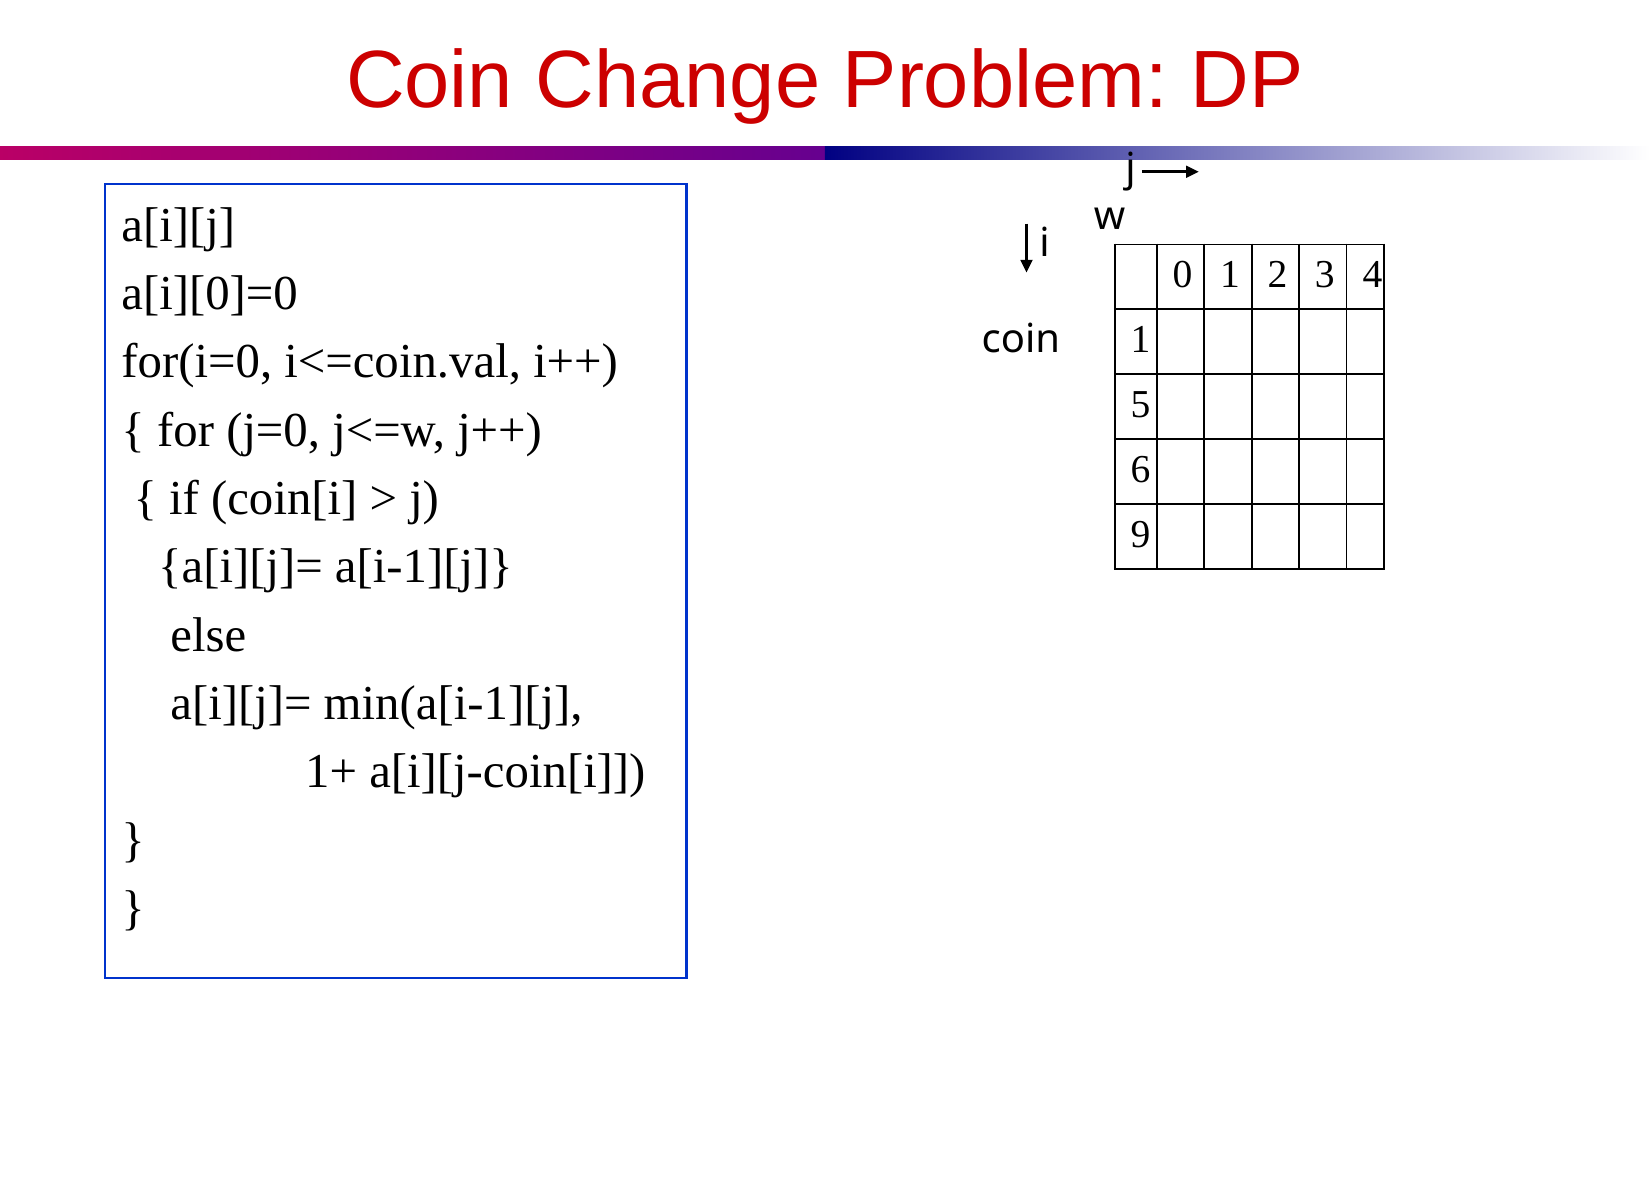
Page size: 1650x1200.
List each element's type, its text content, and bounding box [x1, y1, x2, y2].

table_cell [1158, 505, 1203, 568]
table_cell [1253, 375, 1298, 438]
table_cell 1 [1116, 310, 1156, 373]
list a[i][j] a[i][0]=0 for(i=0, i<=coin.val, i++) { for (j=0, j<=w, j++) { if (coin[i] > j) {a[i][j]= a[i-1][j]} else a[i][j]= min(a[i-1][j], 1+ a[i][j-coin[i]]) } } [104, 183, 687, 979]
table_cell [1205, 505, 1251, 568]
table_cell [1205, 440, 1251, 503]
table_cell [1158, 440, 1203, 503]
title Coin Change Problem: DP [104, 34, 1546, 116]
table_cell 9 [1116, 505, 1156, 568]
table_cell [1253, 505, 1298, 568]
table_header 1 [1205, 245, 1251, 308]
table_cell [1205, 375, 1251, 438]
table_header [1116, 245, 1156, 308]
table_header 4 [1347, 245, 1383, 308]
text_box i coin [965, 209, 1075, 368]
table_cell [1347, 440, 1383, 503]
table_cell [1347, 505, 1383, 568]
table_cell 5 [1116, 375, 1156, 438]
table_cell [1158, 310, 1203, 373]
table_cell [1205, 310, 1251, 373]
table_cell [1347, 375, 1383, 438]
table_cell [1300, 375, 1346, 438]
table_header 0 [1158, 245, 1203, 308]
table_cell [1300, 310, 1346, 373]
table_cell [1158, 375, 1203, 438]
table_cell [1300, 505, 1346, 568]
table_header 3 [1300, 245, 1346, 308]
table_cell [1347, 310, 1383, 373]
text_box j w [986, 133, 1151, 245]
table_cell [1253, 310, 1298, 373]
table_cell 6 [1116, 440, 1156, 503]
table_header 2 [1253, 245, 1298, 308]
table_cell [1300, 440, 1346, 503]
table_cell [1253, 440, 1298, 503]
